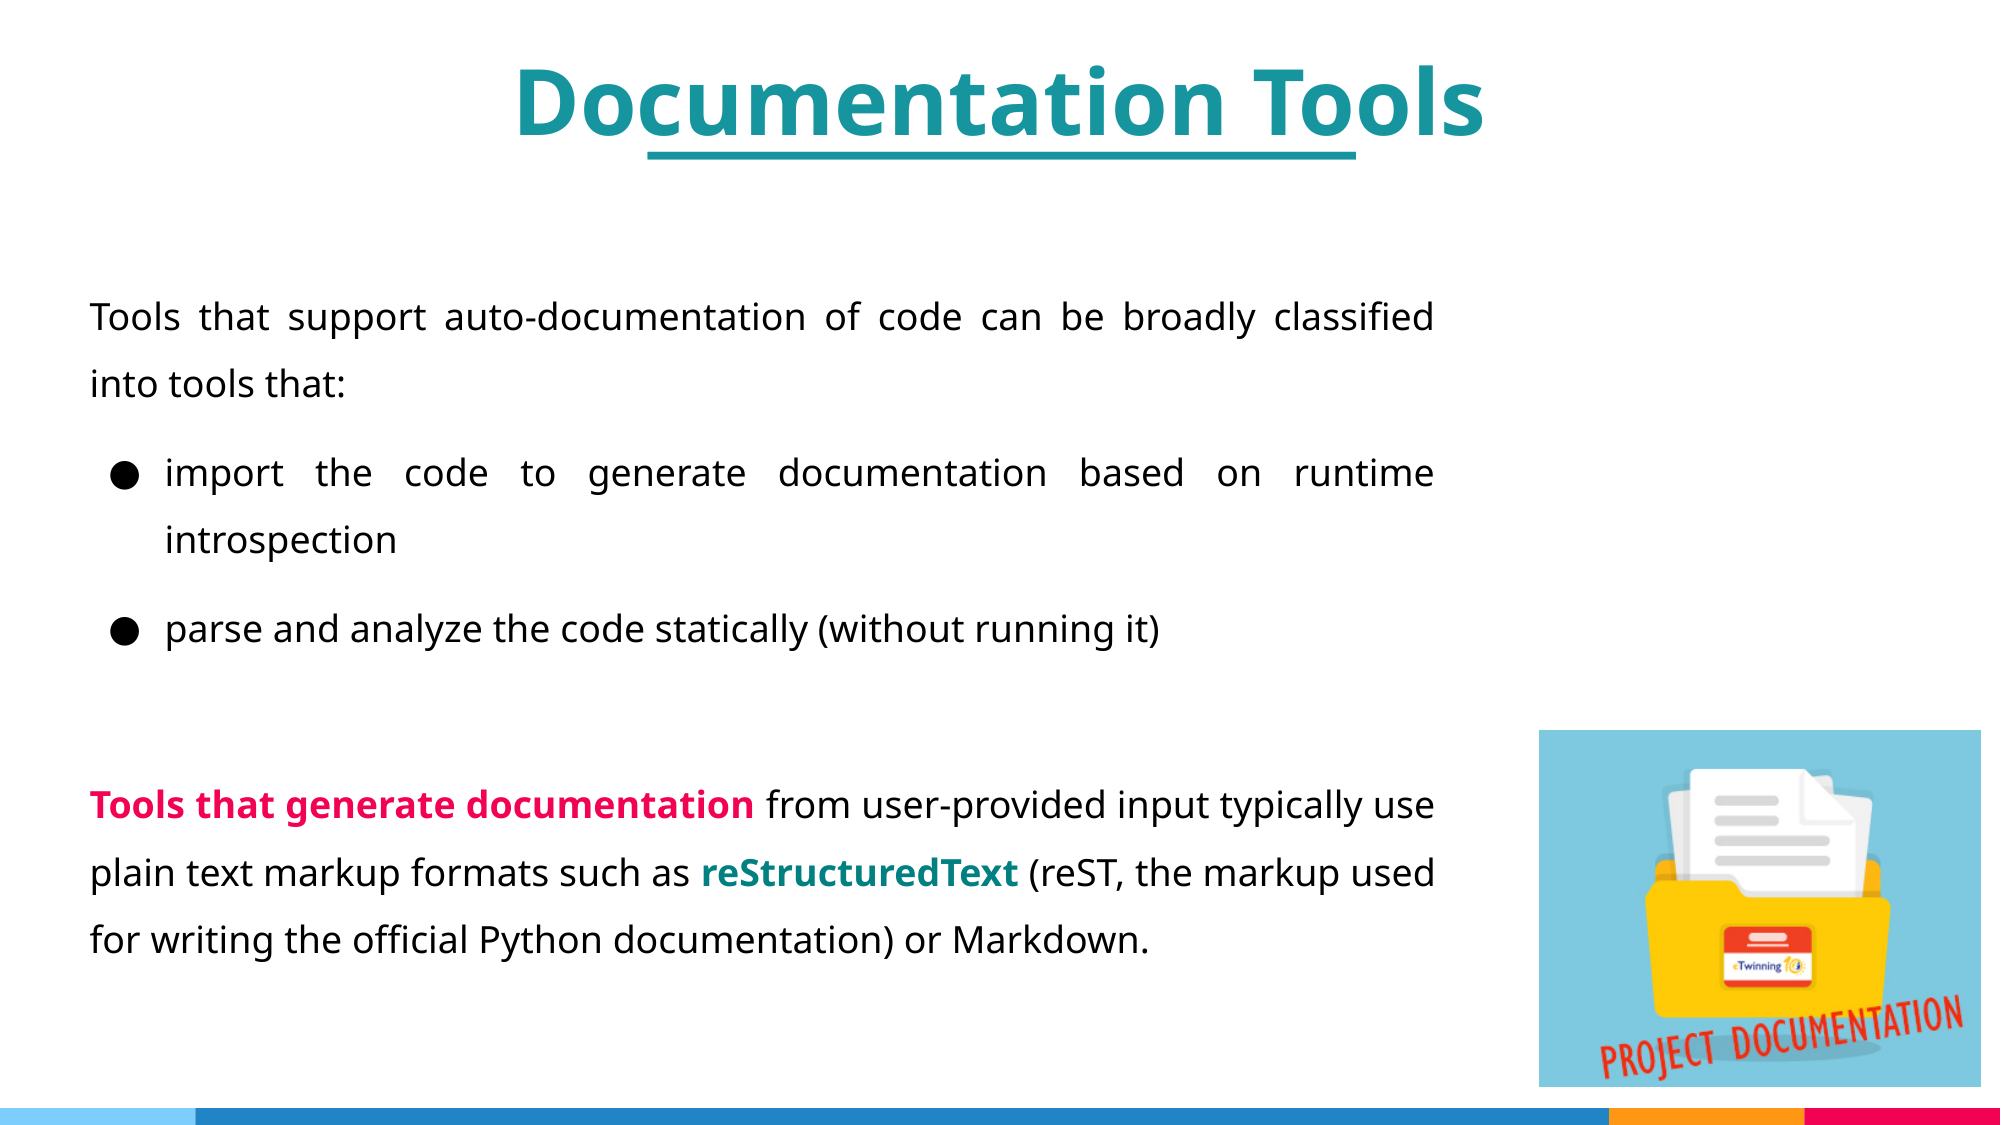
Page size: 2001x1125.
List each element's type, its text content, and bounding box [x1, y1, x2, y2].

picture [1539, 730, 1981, 1088]
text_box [140, 39, 1859, 160]
text_box Tools that support auto-documentation of code can be broadly classified into tools that: import the code to generate documentation based on runtime introspection parse and analyze the code statically (without running it) Tools that generate documentation from user-provided input typically use plain text markup formats such as reStructuredText (reST, the markup used for writing the official Python documentation) or Markdown. [74, 262, 1451, 1084]
